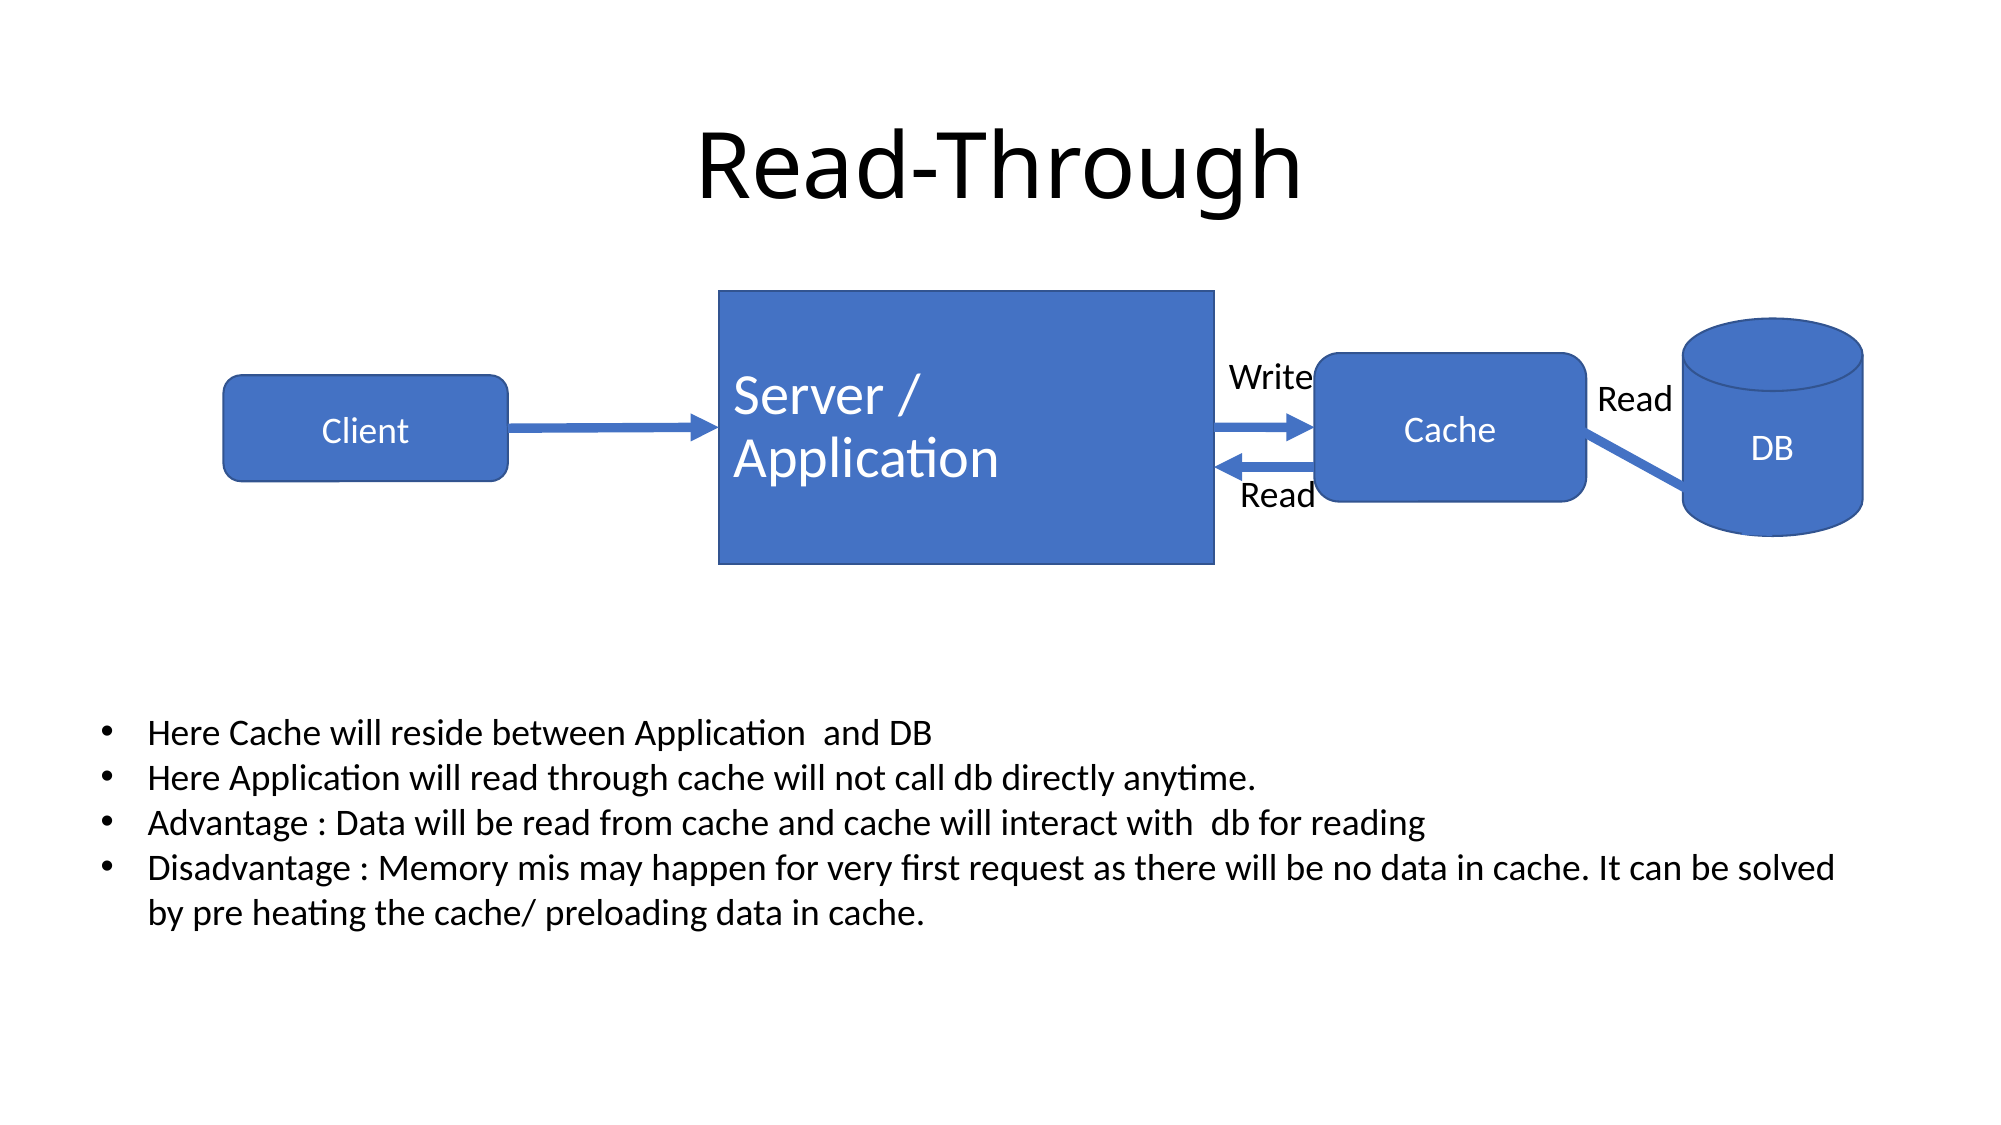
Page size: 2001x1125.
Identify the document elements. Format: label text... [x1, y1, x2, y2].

text_box Cache [1313, 352, 1588, 503]
text_box Read [1582, 366, 1738, 427]
list Server / Application [718, 290, 1215, 565]
text_box Read [1225, 462, 1381, 523]
text_box Client [222, 374, 509, 483]
text_box DB [1681, 317, 1864, 538]
text_box Here Cache will reside between Application and DB Here Application will read through cache will not call db directly anytime. Advantage : Data will be read from cache and cache will interact with db for reading Disadvantage : Memory mis may happen for very first request as there will be no data in cache. It can be solved by pre heating the cache/ preloading data in cache. [85, 700, 1891, 941]
title Read-Through [137, 59, 1863, 278]
text_box Write [1213, 344, 1357, 405]
